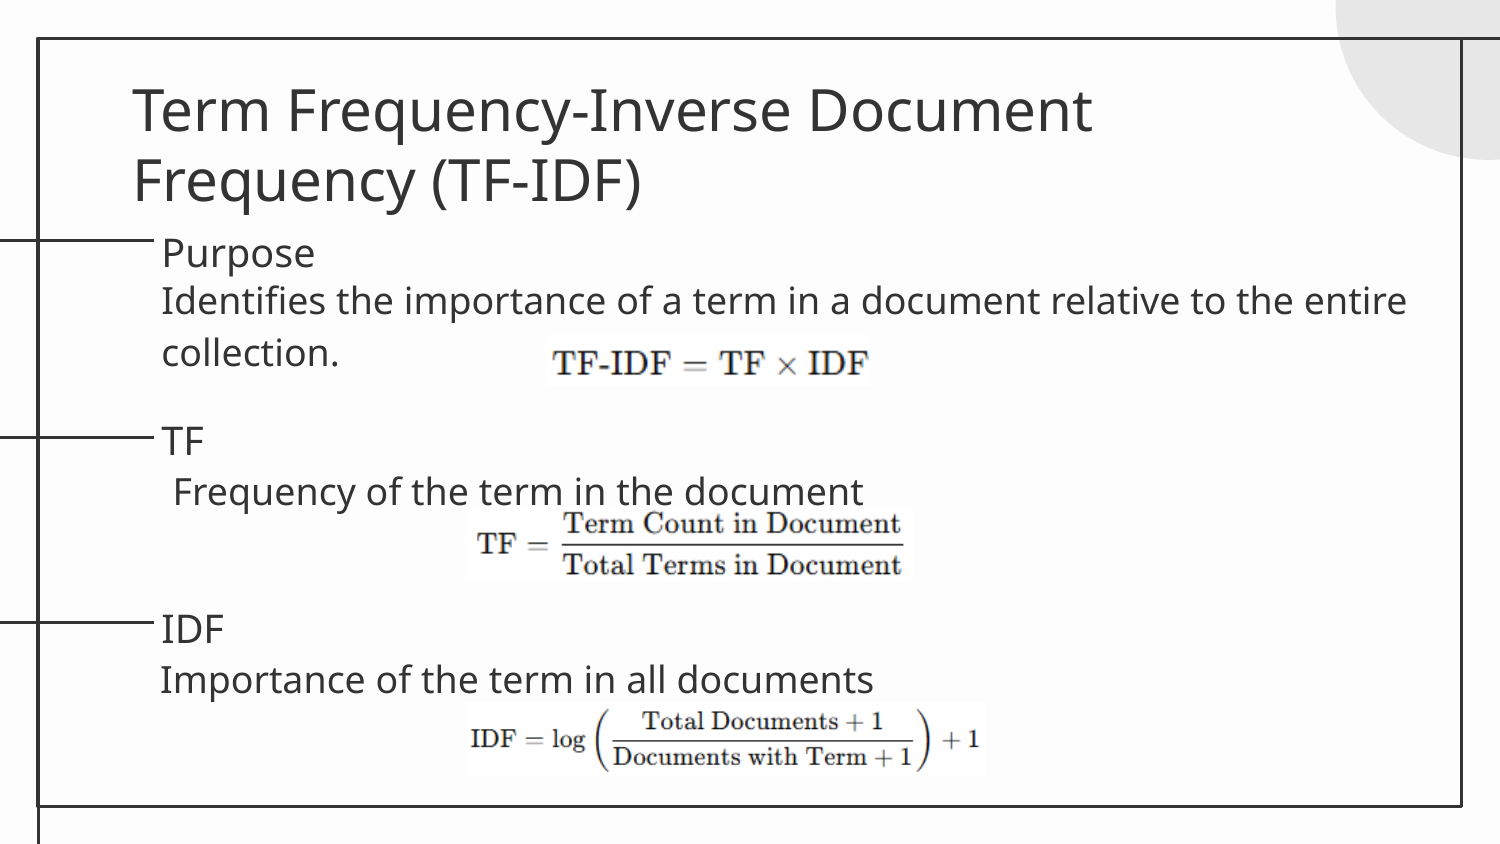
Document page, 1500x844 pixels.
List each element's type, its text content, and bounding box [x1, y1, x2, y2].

picture [465, 701, 986, 776]
subtitle IDF [146, 580, 1232, 634]
picture [465, 506, 913, 581]
picture [546, 335, 871, 386]
subtitle Importance of the term in all documents [145, 634, 1272, 721]
subtitle Identifies the importance of a term in a document relative to the entire collection. [146, 255, 1461, 343]
subtitle TF [146, 392, 1232, 479]
title Term Frequency-Inverse Document Frequency (TF-IDF) [116, 57, 1382, 152]
subtitle Purpose [146, 203, 1232, 291]
subtitle Frequency of the term in the document [157, 446, 1285, 534]
